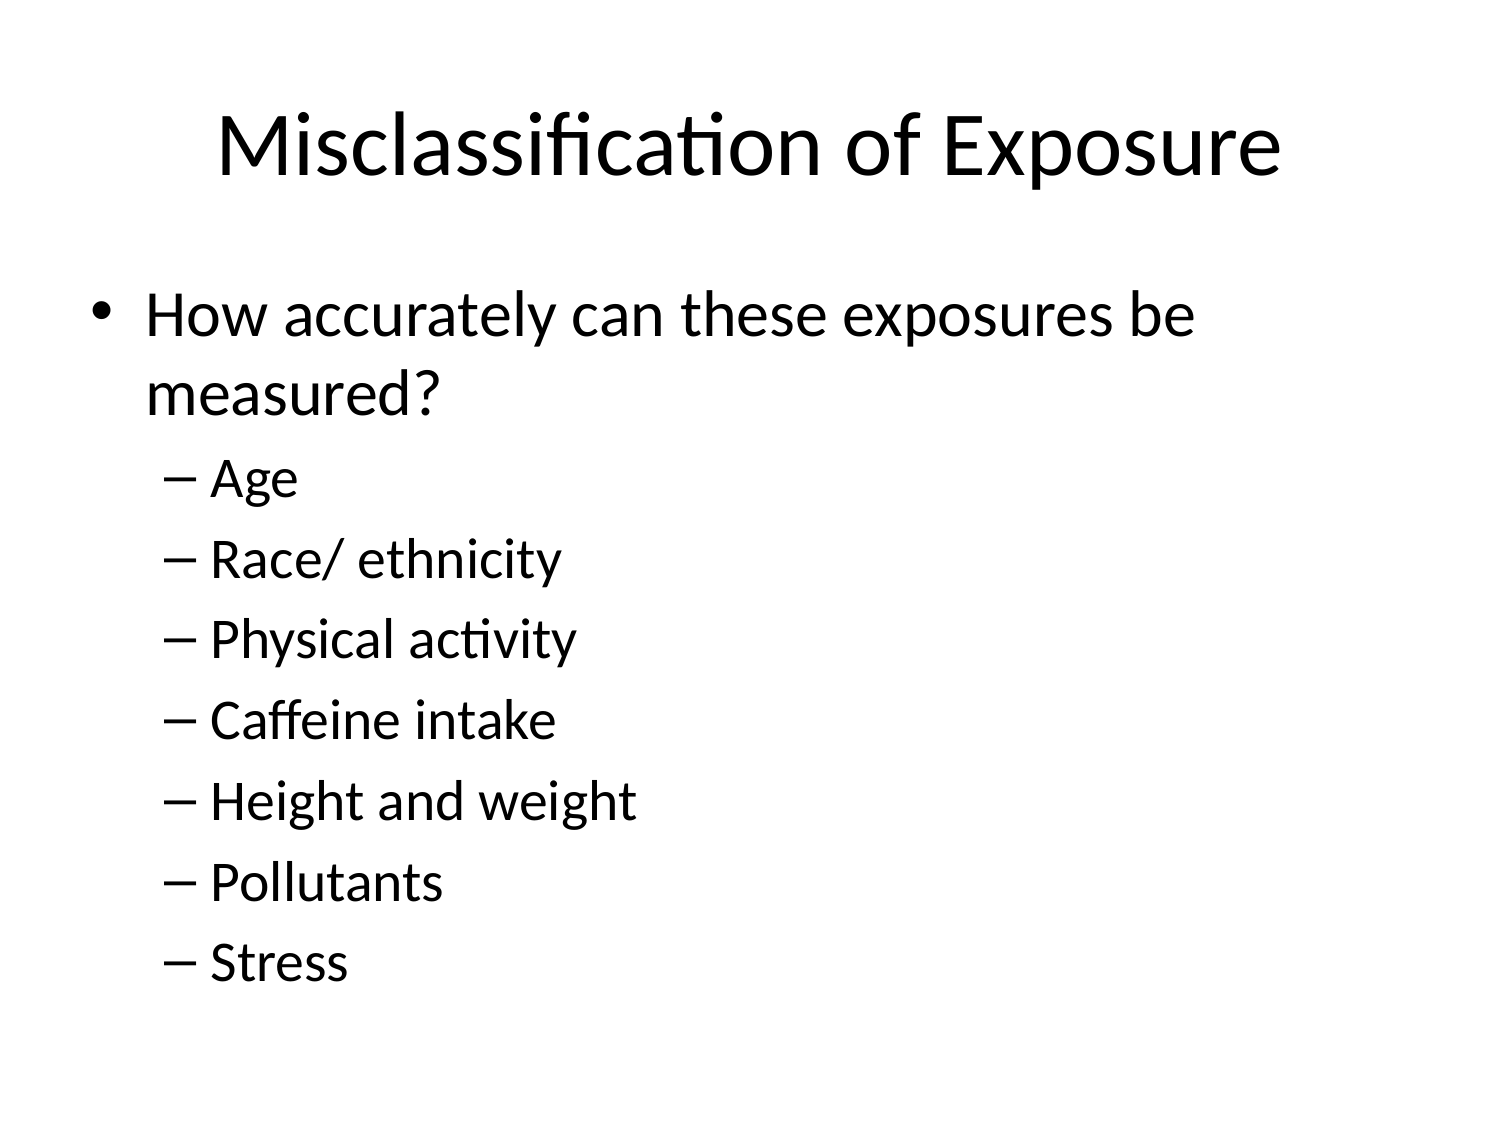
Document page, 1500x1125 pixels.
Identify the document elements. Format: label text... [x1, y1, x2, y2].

title Misclassification of Exposure [75, 45, 1425, 233]
list How accurately can these exposures be measured? Age Race/ ethnicity Physical activity Caffeine intake Height and weight Pollutants Stress [75, 262, 1425, 1005]
